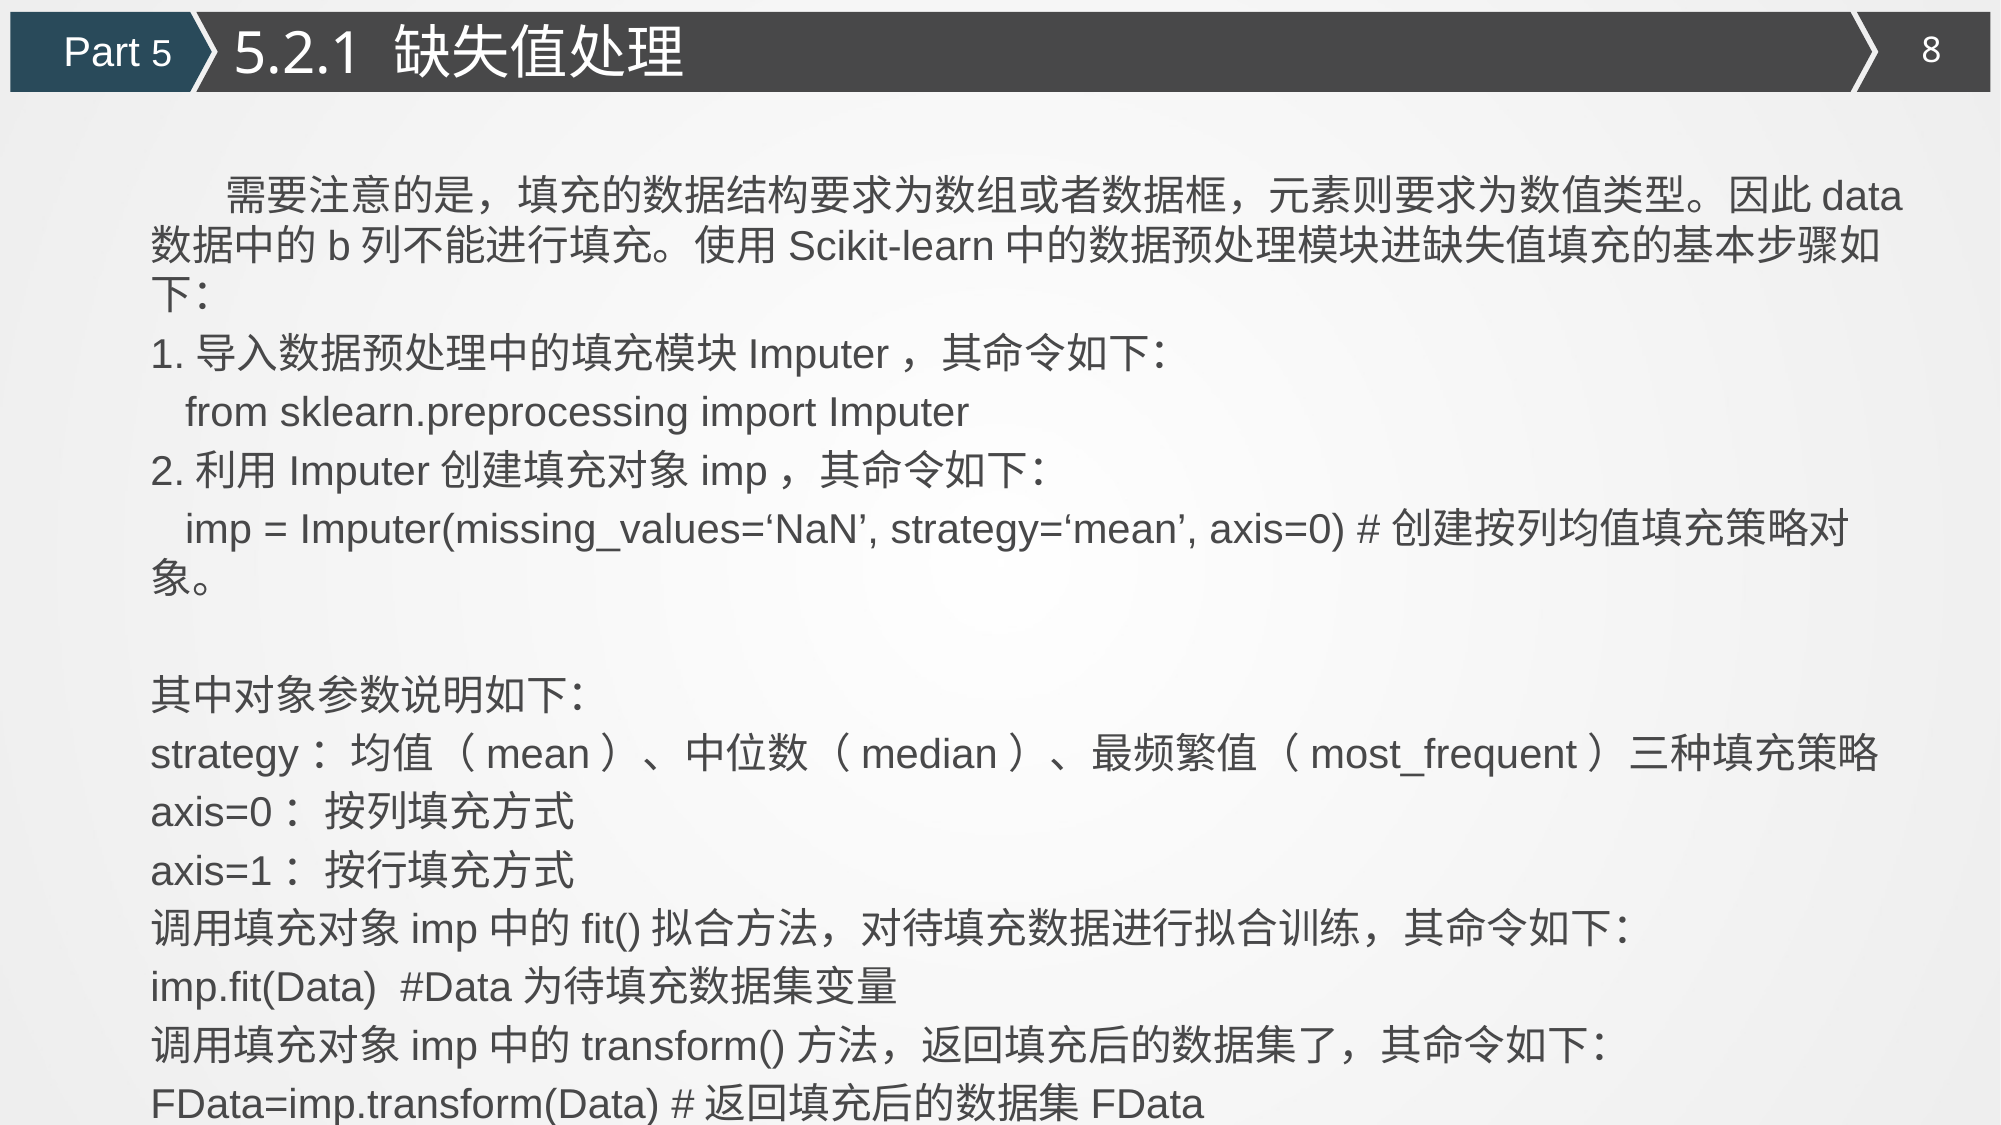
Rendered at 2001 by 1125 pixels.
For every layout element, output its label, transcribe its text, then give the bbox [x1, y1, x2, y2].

list 需要注意的是，填充的数据结构要求为数组或者数据框，元素则要求为数值类型。因此data数据中的b列不能进行填充。使用Scikit-learn中的数据预处理模块进缺失值填充的基本步骤如下： 1.导入数据预处理中的填充模块Imputer，其命令如下： from sklearn.preprocessing import Imputer 2.利用Imputer创建填充对象imp，其命令如下： imp = Imputer(missing_values=‘NaN’, strategy=‘mean’, axis=0) #创建按列均值填充策略对象。 其中对象参数说明如下： strategy：均值（mean）、中位数（median）、最频繁值（most_frequent）三种填充策略 axis=0：按列填充方式 axis=1：按行填充方式 调用填充对象imp中的fit()拟合方法，对待填充数据进行拟合训练，其命令如下： imp.fit(Data) #Data为待填充数据集变量 调用填充对象imp中的transform()方法，返回填充后的数据集了，其命令如下： FData=imp.transform(Data) #返回填充后的数据集FData [135, 160, 1922, 1071]
picture [0, 0, 2001, 1125]
text_box Part 5 [22, 17, 198, 83]
text_box 5.2.1 缺失值处理 [218, 7, 1046, 93]
